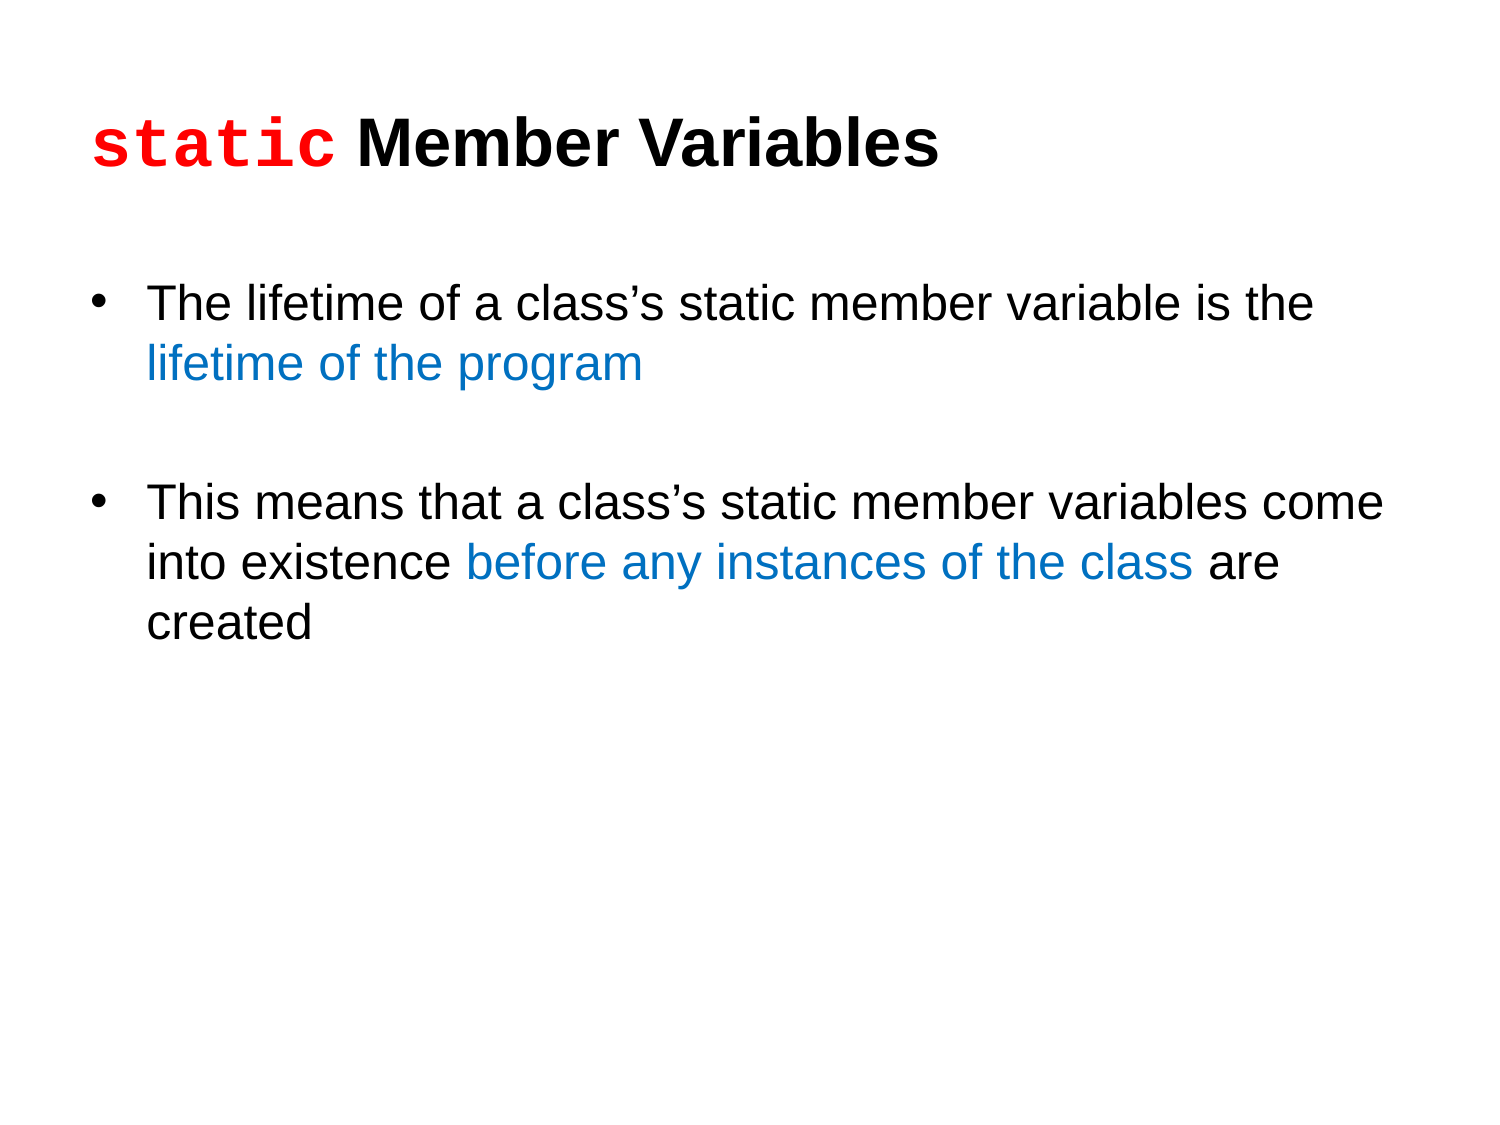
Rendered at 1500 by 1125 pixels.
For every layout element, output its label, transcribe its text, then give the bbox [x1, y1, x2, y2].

list The lifetime of a class’s static member variable is the lifetime of the program This means that a class’s static member variables come into existence before any instances of the class are created [75, 262, 1425, 1005]
title static Member Variables [75, 45, 1425, 233]
